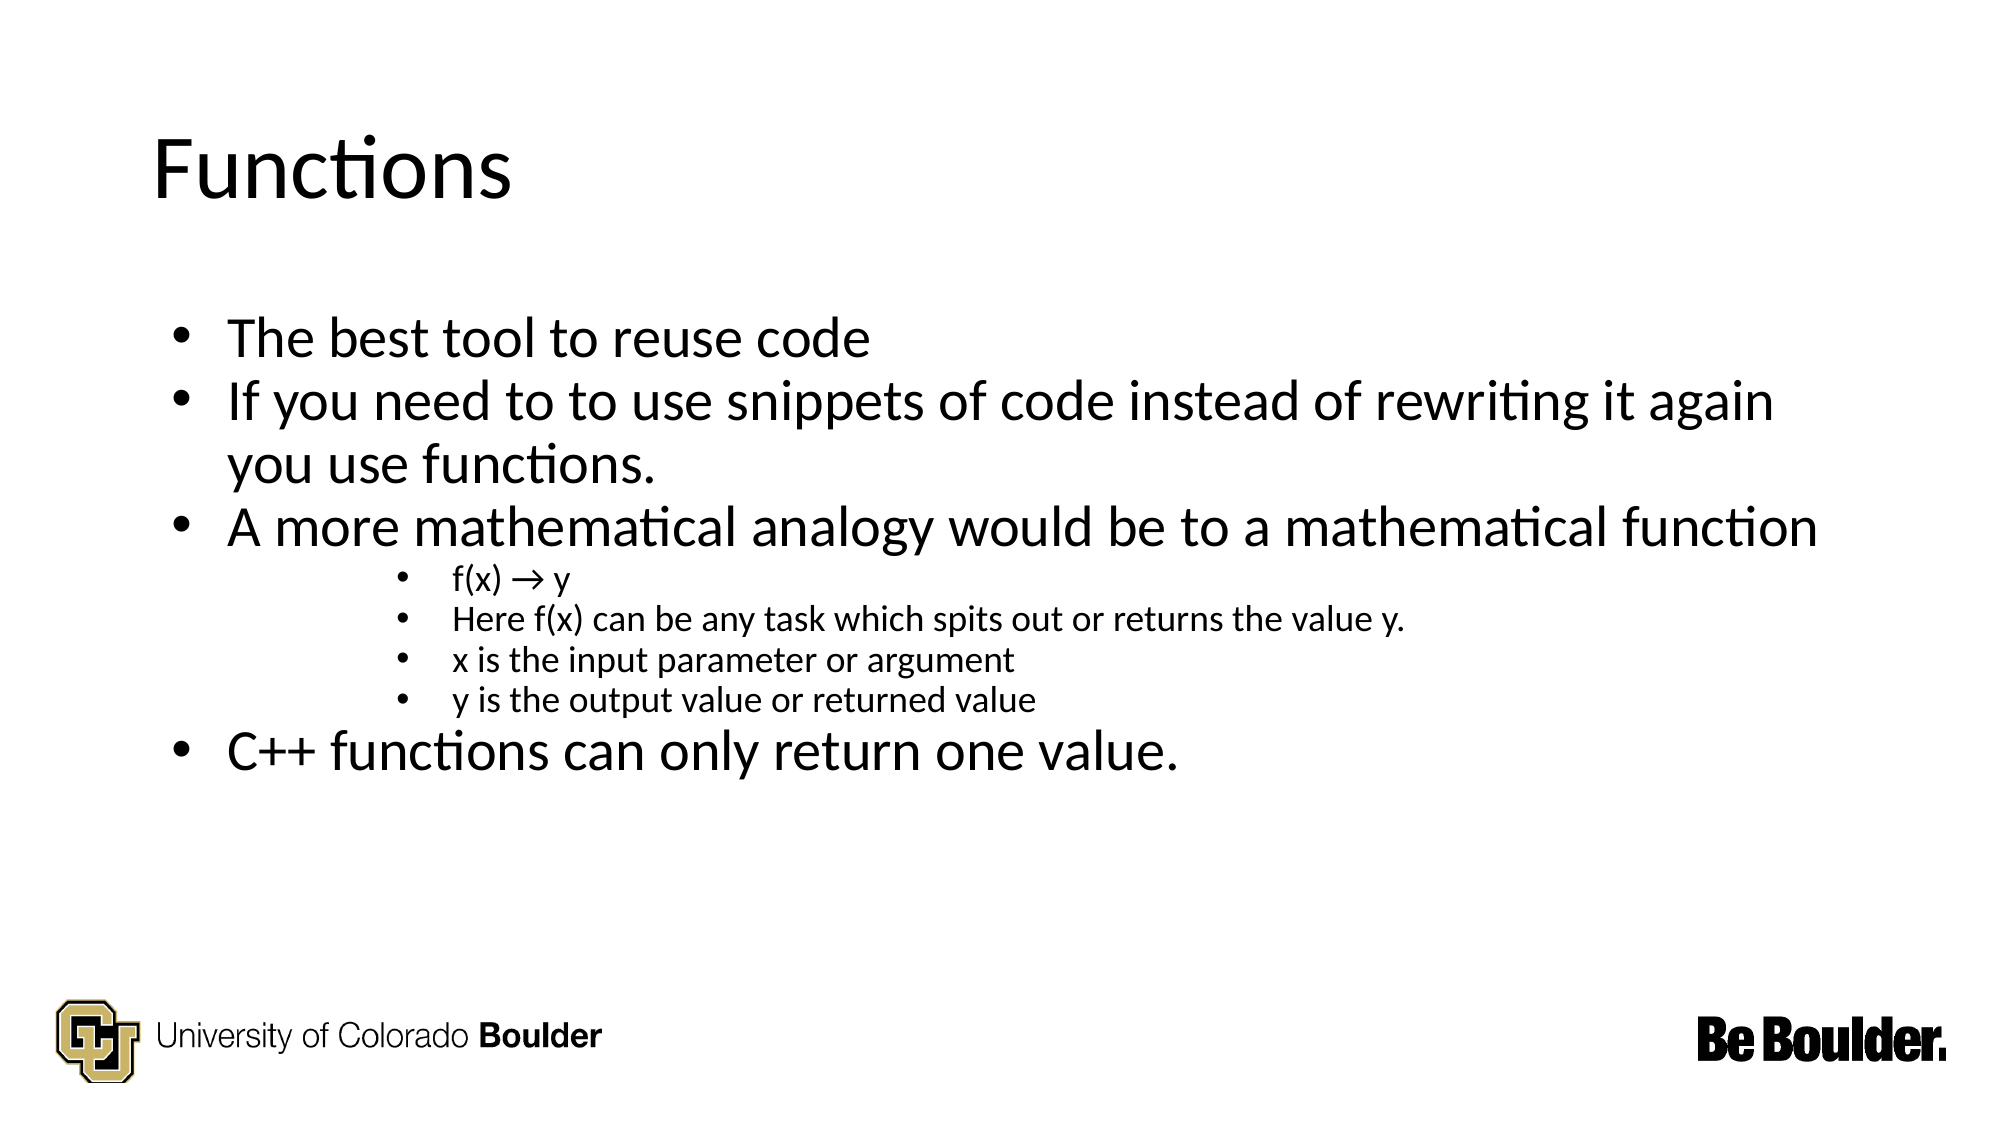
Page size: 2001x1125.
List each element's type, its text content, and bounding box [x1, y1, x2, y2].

picture [55, 999, 634, 1083]
title Functions [137, 59, 1863, 278]
list The best tool to reuse code If you need to to use snippets of code instead of rewriting it again you use functions. A more mathematical analogy would be to a mathematical function f(x) → y Here f(x) can be any task which spits out or returns the value y. x is the input parameter or argument y is the output value or returned value C++ functions can only return one value. [137, 299, 1863, 1014]
picture [1605, 999, 1946, 1083]
